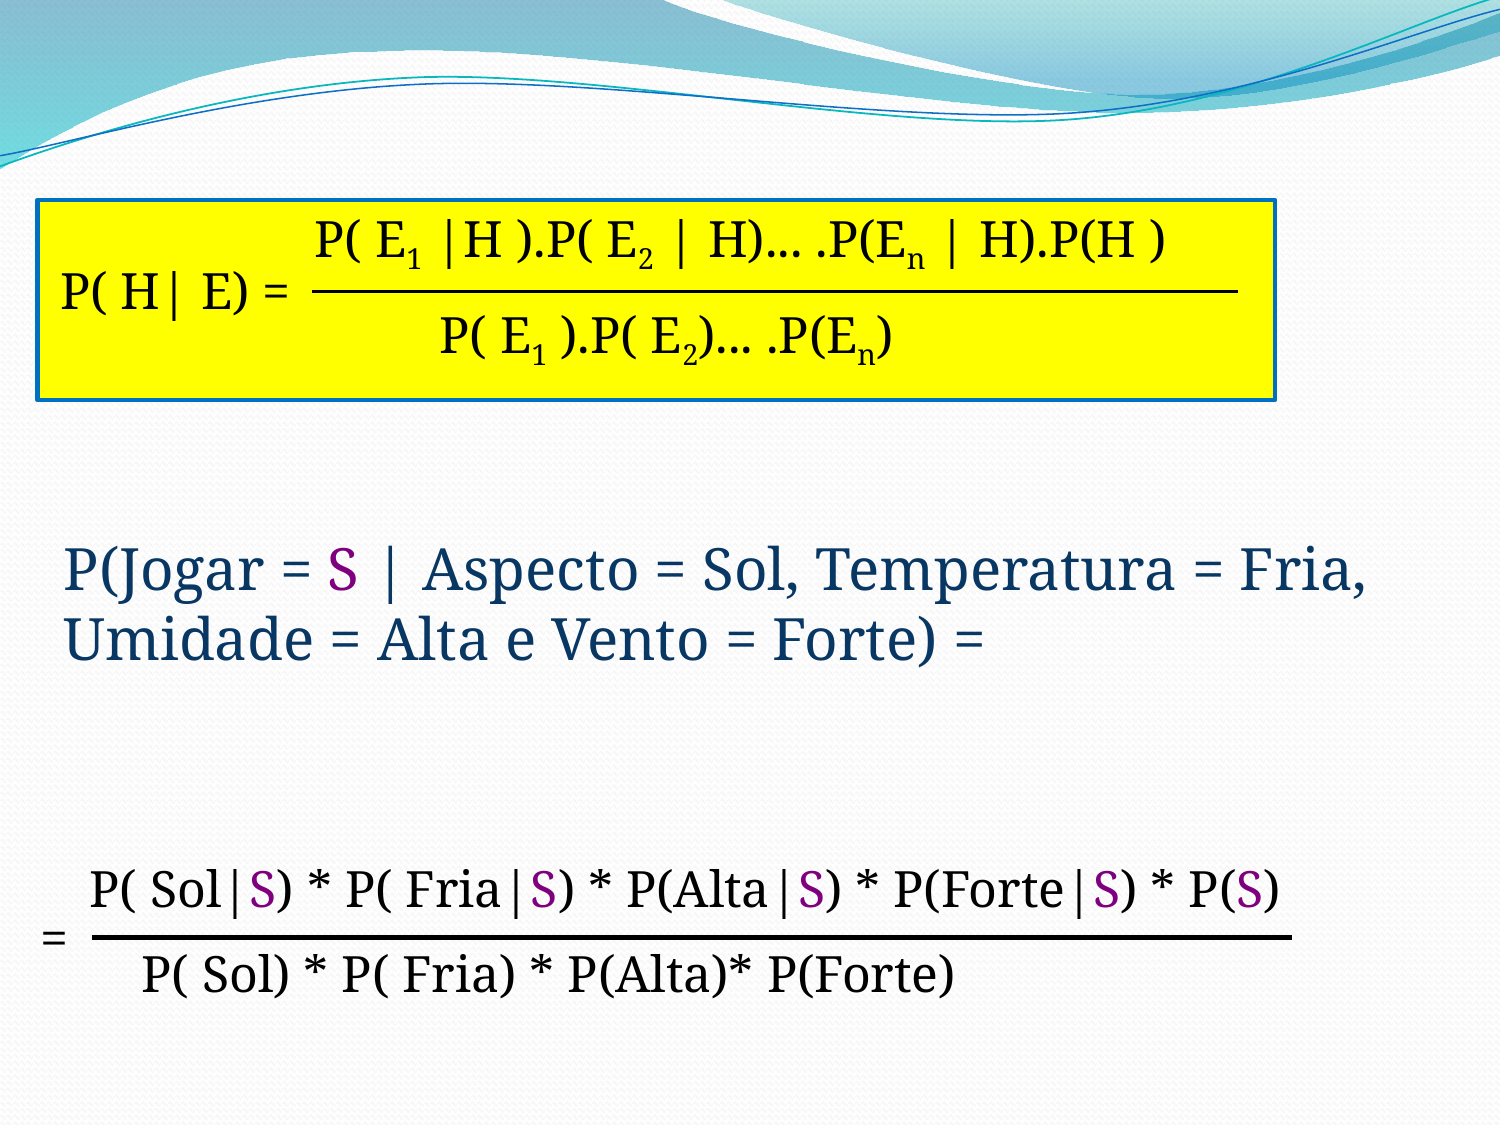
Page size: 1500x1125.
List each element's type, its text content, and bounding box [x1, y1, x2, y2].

text_box P(Jogar = S | Aspecto = Sol, Temperatura = Fria, Umidade = Alta e Vento = Forte) = [48, 524, 1450, 725]
text_box = [25, 899, 84, 974]
text_box P( H| E) = [45, 252, 306, 327]
text_box P( E1 |H ).P( E2 | H)... .P(En | H).P(H ) [299, 199, 1350, 283]
text_box P( Sol|S) * P( Fria|S) * P(Alta|S) * P(Forte|S) * P(S) P( Sol) * P( Fria) * P(Alta)* P(Forte) [74, 849, 1500, 1055]
text_box [37, 200, 1275, 400]
text_box P( E1 ).P( E2)... .P(En) [425, 303, 1144, 379]
title Exemplo: Naive Bayes [75, 115, 1425, 303]
